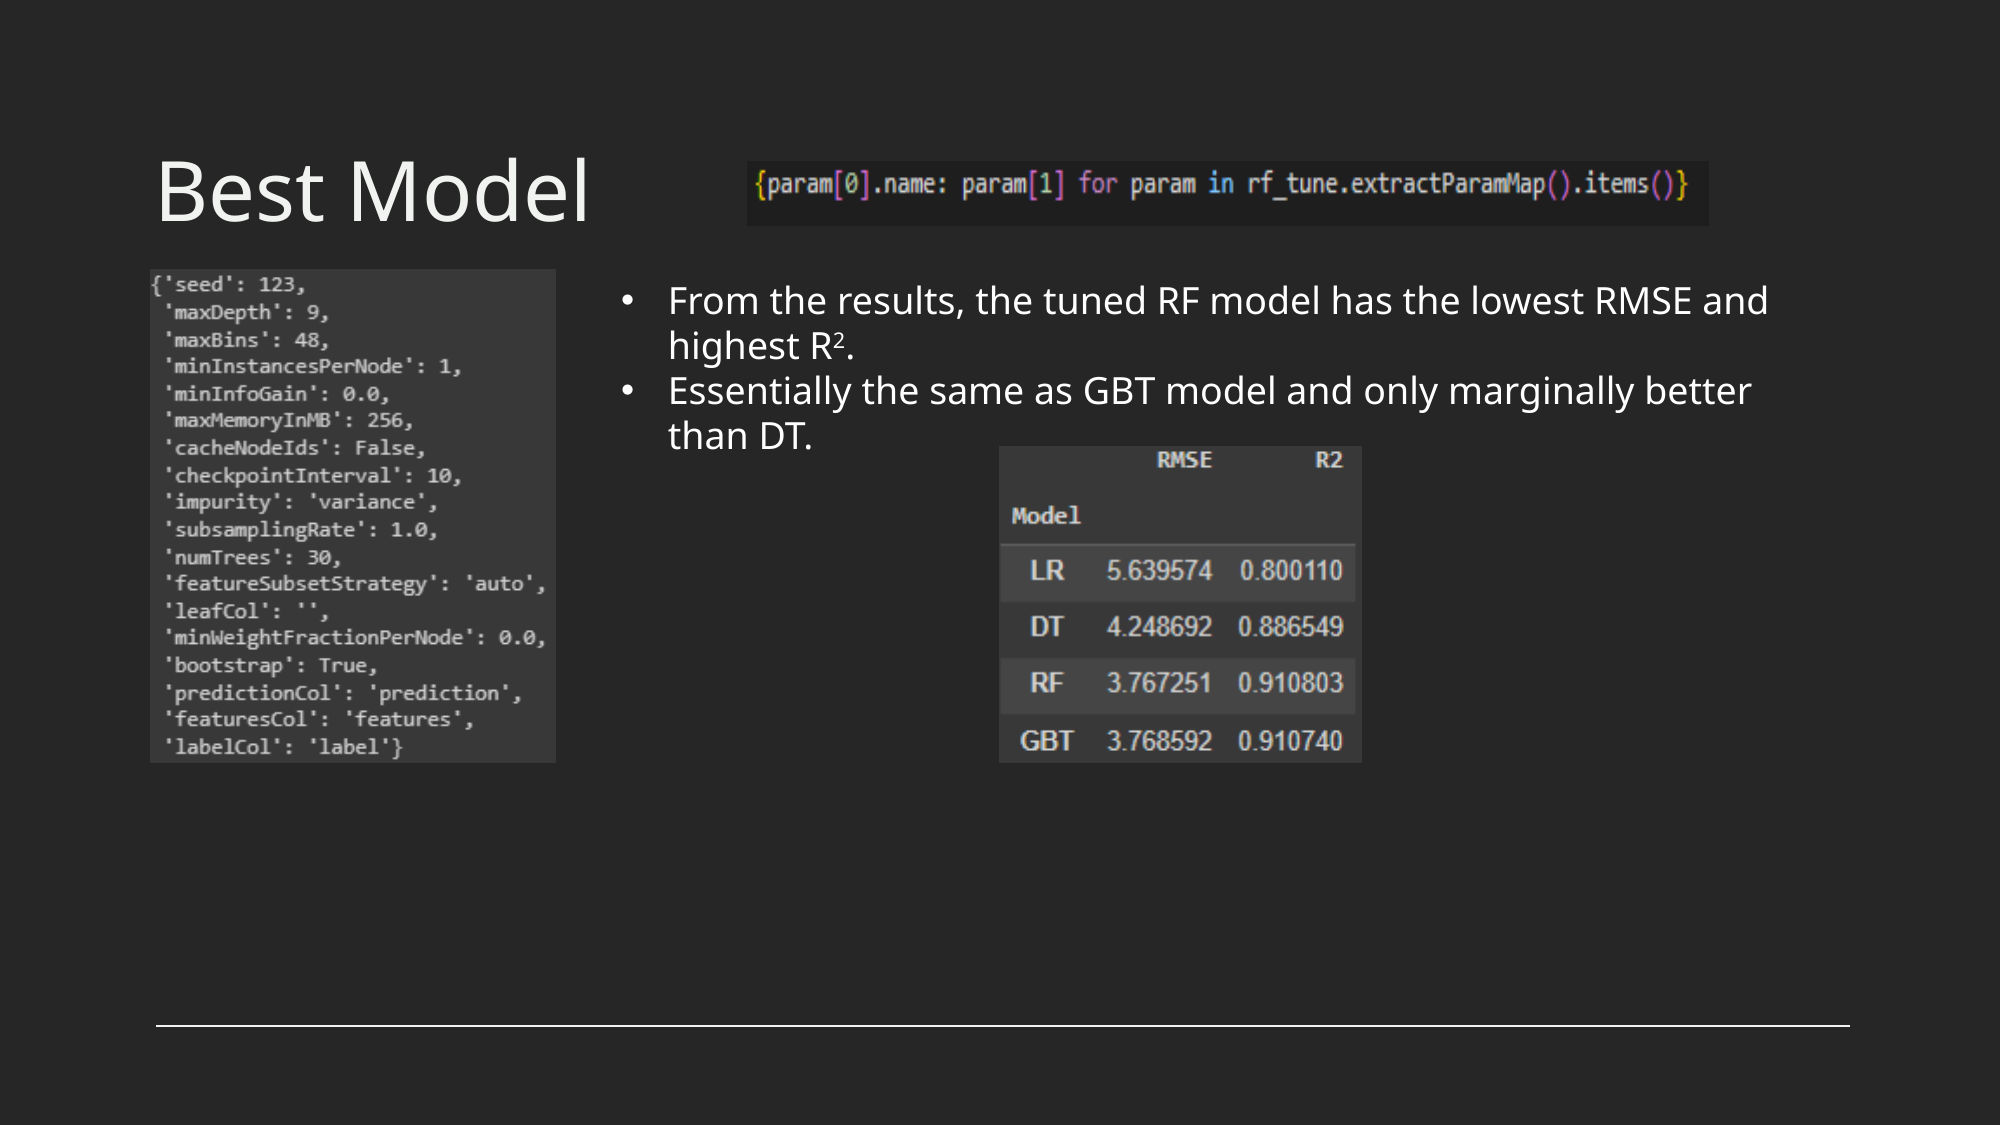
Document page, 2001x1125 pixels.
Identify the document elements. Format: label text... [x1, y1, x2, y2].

picture [747, 161, 1709, 226]
text_box From the results, the tuned RF model has the lowest RMSE and highest R2. Essentially the same as GBT model and only marginally better than DT. [606, 269, 1850, 465]
picture [999, 446, 1362, 763]
title Best Model [139, 67, 1850, 246]
picture [149, 269, 556, 763]
